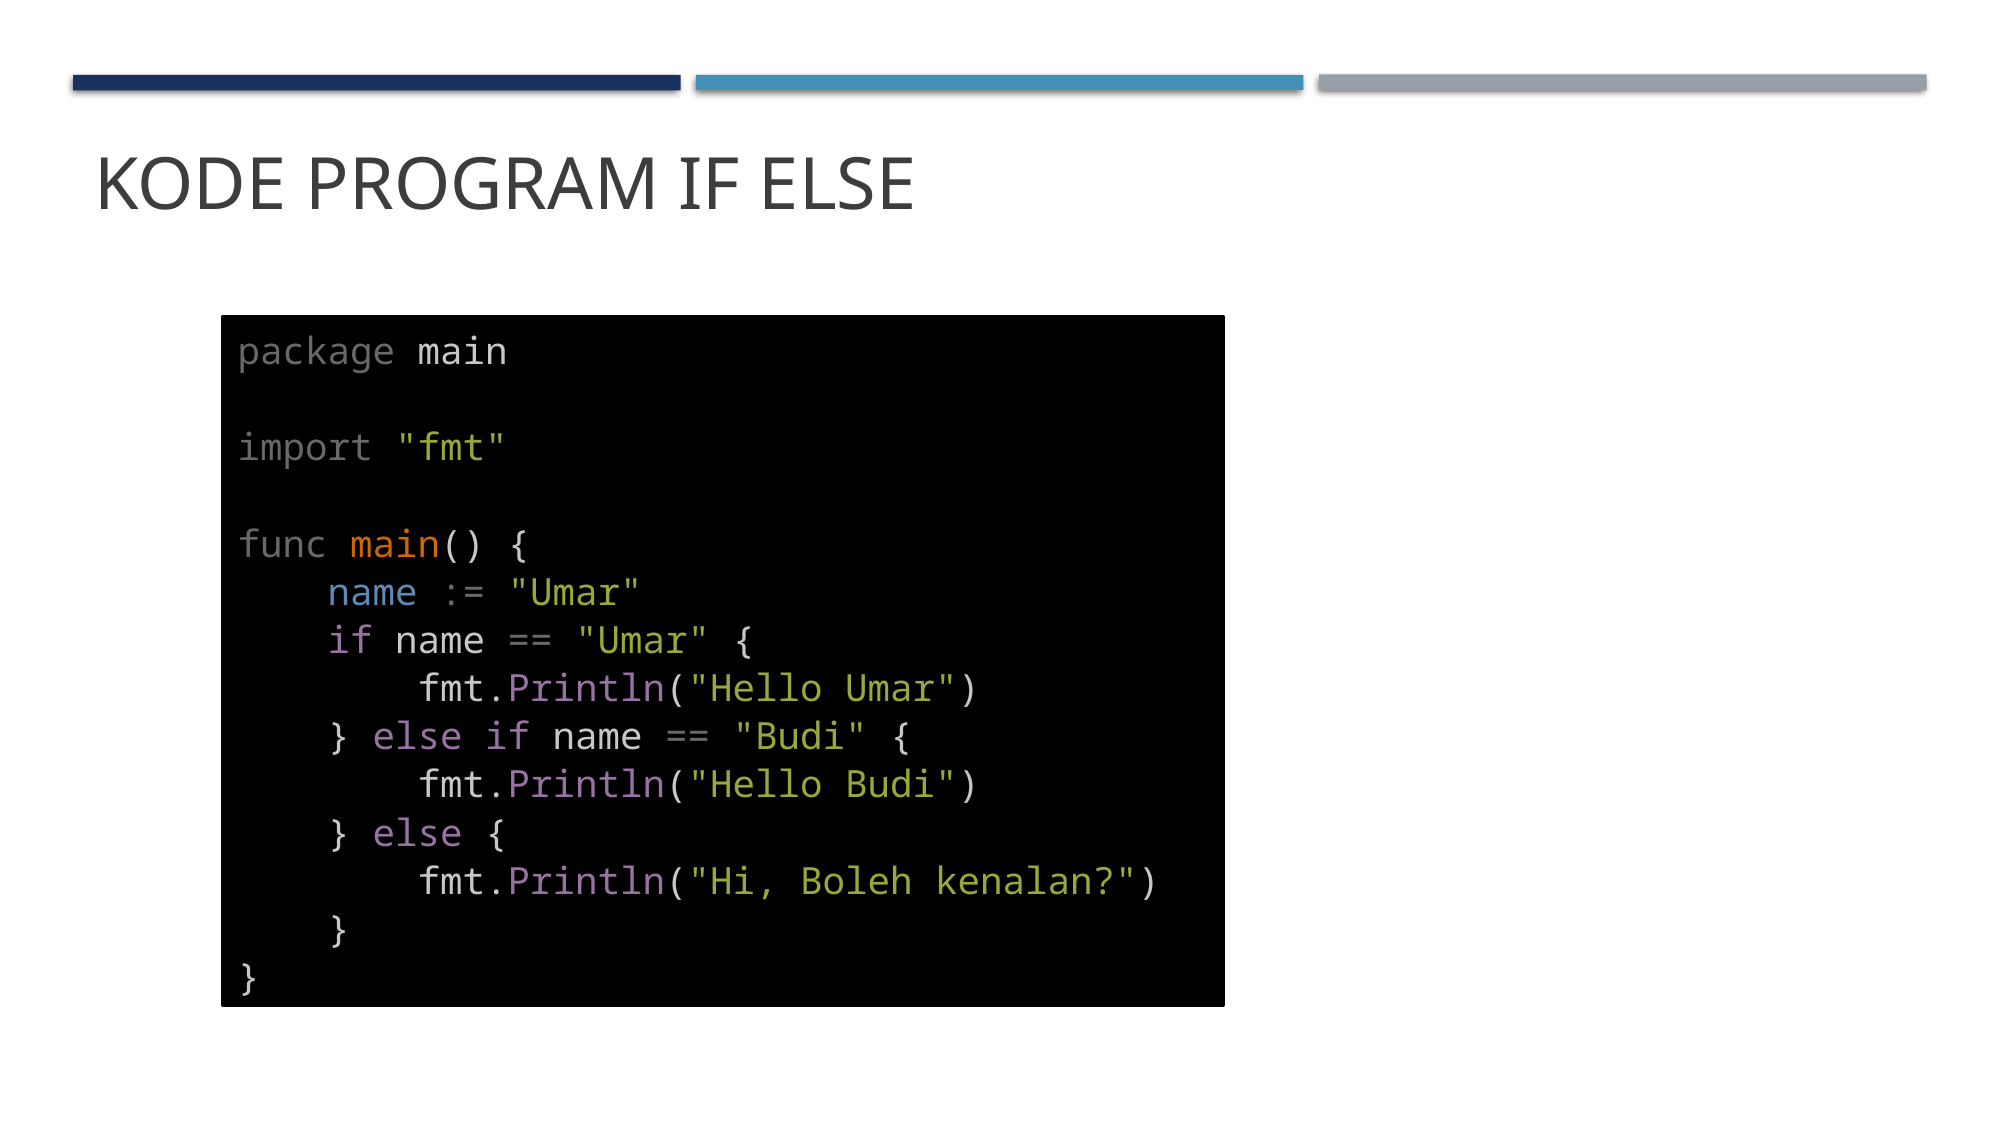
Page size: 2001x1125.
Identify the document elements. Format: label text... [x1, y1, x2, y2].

text_box package main import "fmt" func main() { name := "Umar" if name == "Umar" { fmt.Println("Hello Umar") } else if name == "Budi" { fmt.Println("Hello Budi") } else { fmt.Println("Hi, Boleh kenalan?") } } [221, 315, 1225, 1007]
title Kode Program If Else [74, 117, 1756, 235]
